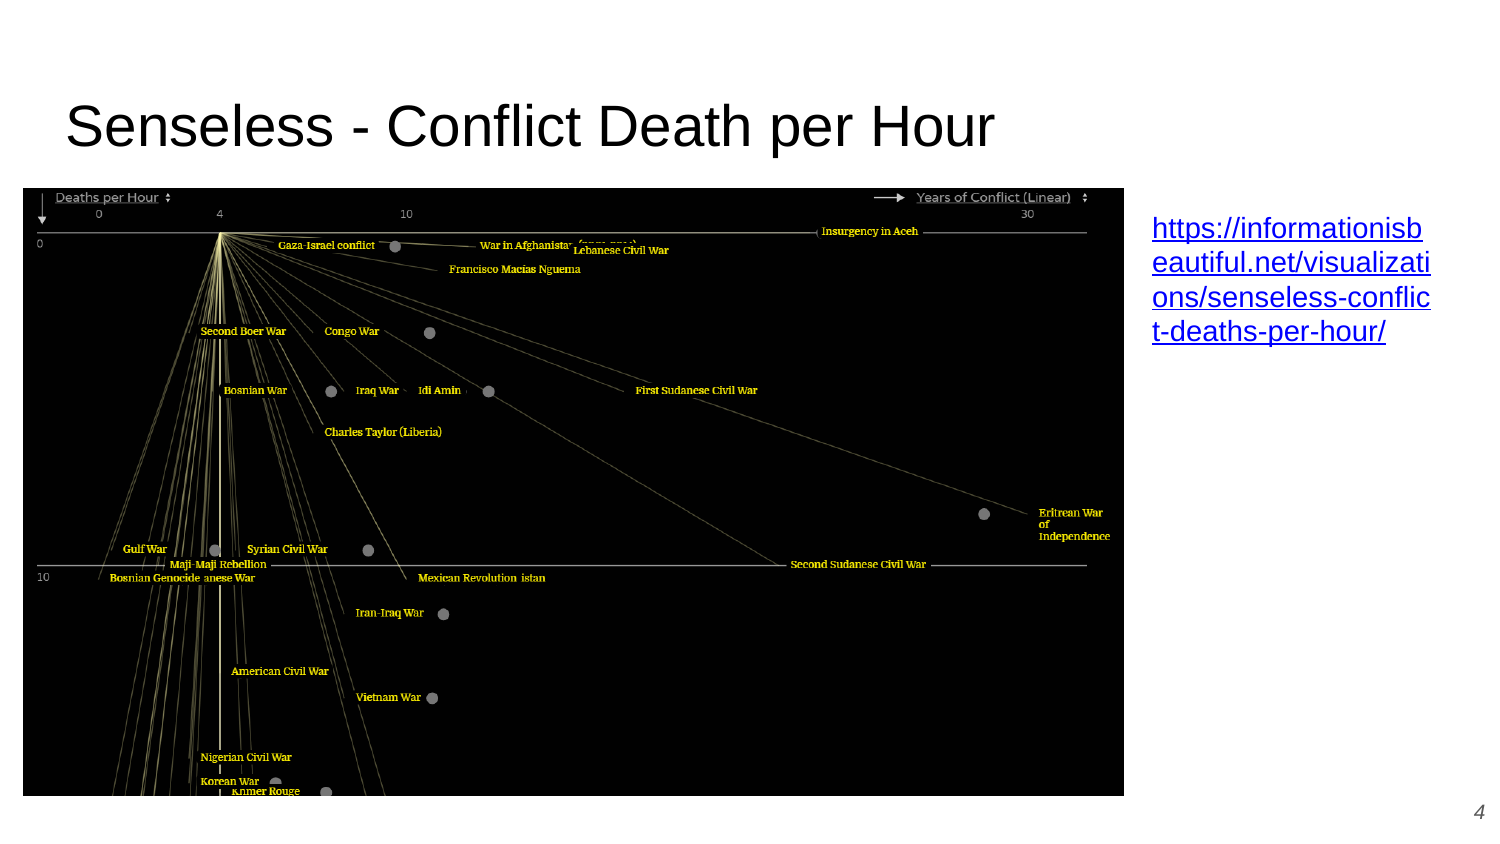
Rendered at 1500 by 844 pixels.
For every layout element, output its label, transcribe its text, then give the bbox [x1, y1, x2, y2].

text_box https://informationisbeautiful.net/visualizations/senseless-conflict-deaths-per-hour/ [1137, 189, 1449, 750]
text_box <numéro> [1252, 779, 1500, 844]
picture [23, 188, 1124, 796]
text_box Senseless - Conflict Death per Hour [51, 72, 1449, 167]
